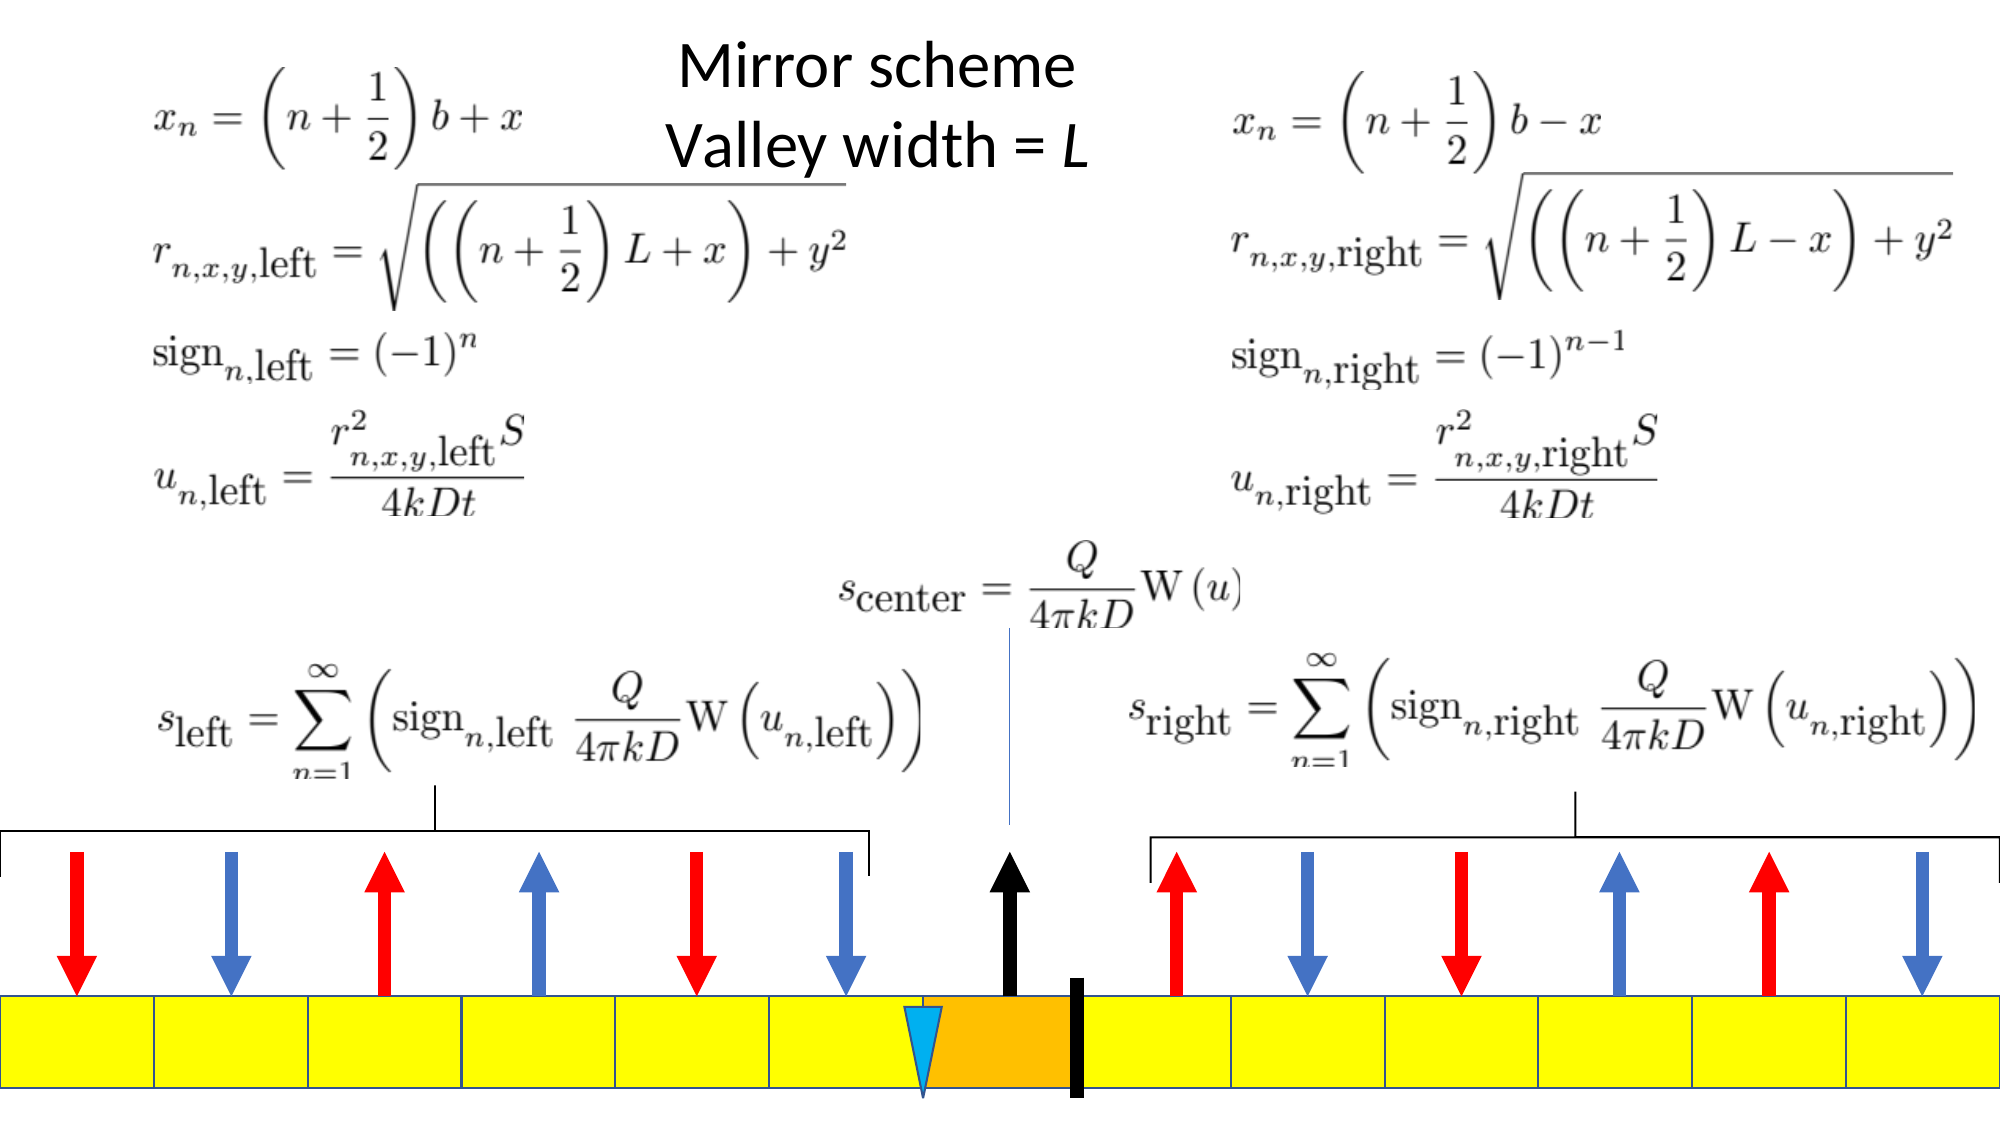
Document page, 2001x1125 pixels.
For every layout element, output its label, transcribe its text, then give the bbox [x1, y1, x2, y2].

picture [1232, 329, 1624, 390]
picture [1230, 71, 1954, 300]
picture [157, 663, 921, 779]
text_box [0, 785, 870, 851]
text_box Mirror scheme Valley width = L [557, 13, 1198, 188]
picture [1230, 409, 1658, 518]
picture [152, 183, 847, 311]
picture [153, 331, 477, 384]
picture [153, 67, 522, 170]
picture [838, 540, 1241, 628]
picture [153, 409, 525, 516]
picture [1128, 652, 1975, 767]
text_box [1150, 791, 2000, 851]
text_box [0, 851, 2000, 1099]
